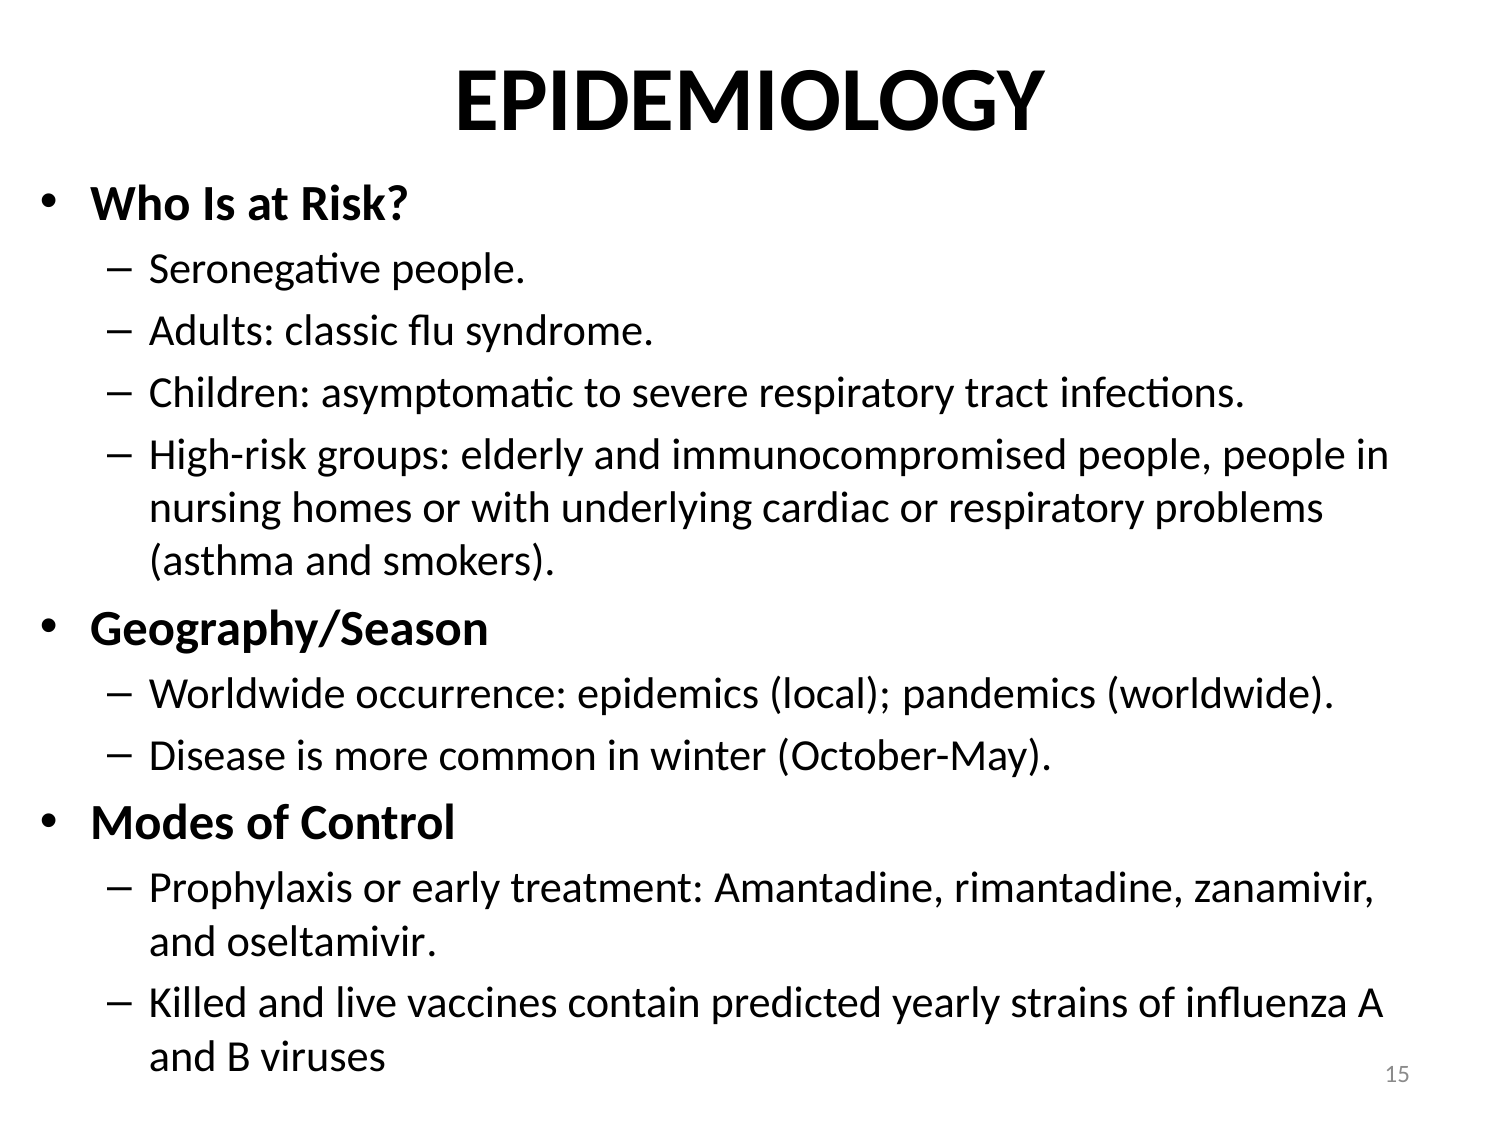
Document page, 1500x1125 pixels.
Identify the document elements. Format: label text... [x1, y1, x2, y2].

title EPIDEMIOLOGY [75, 0, 1425, 162]
list Who Is at Risk? Seronegative people. Adults: classic flu syndrome. Children: asymptomatic to severe respiratory tract infections. High-risk groups: elderly and immunocompromised people, people in nursing homes or with underlying cardiac or respiratory problems (asthma and smokers). Geography/Season Worldwide occurrence: epidemics (local); pandemics (worldwide). Disease is more common in winter (October-May). Modes of Control Prophylaxis or early treatment: Amantadine, rimantadine, zanamivir, and oseltamivir. Killed and live vaccines contain predicted yearly strains of influenza A and B viruses [24, 162, 1463, 1088]
slide_number 15 [1074, 1042, 1425, 1103]
